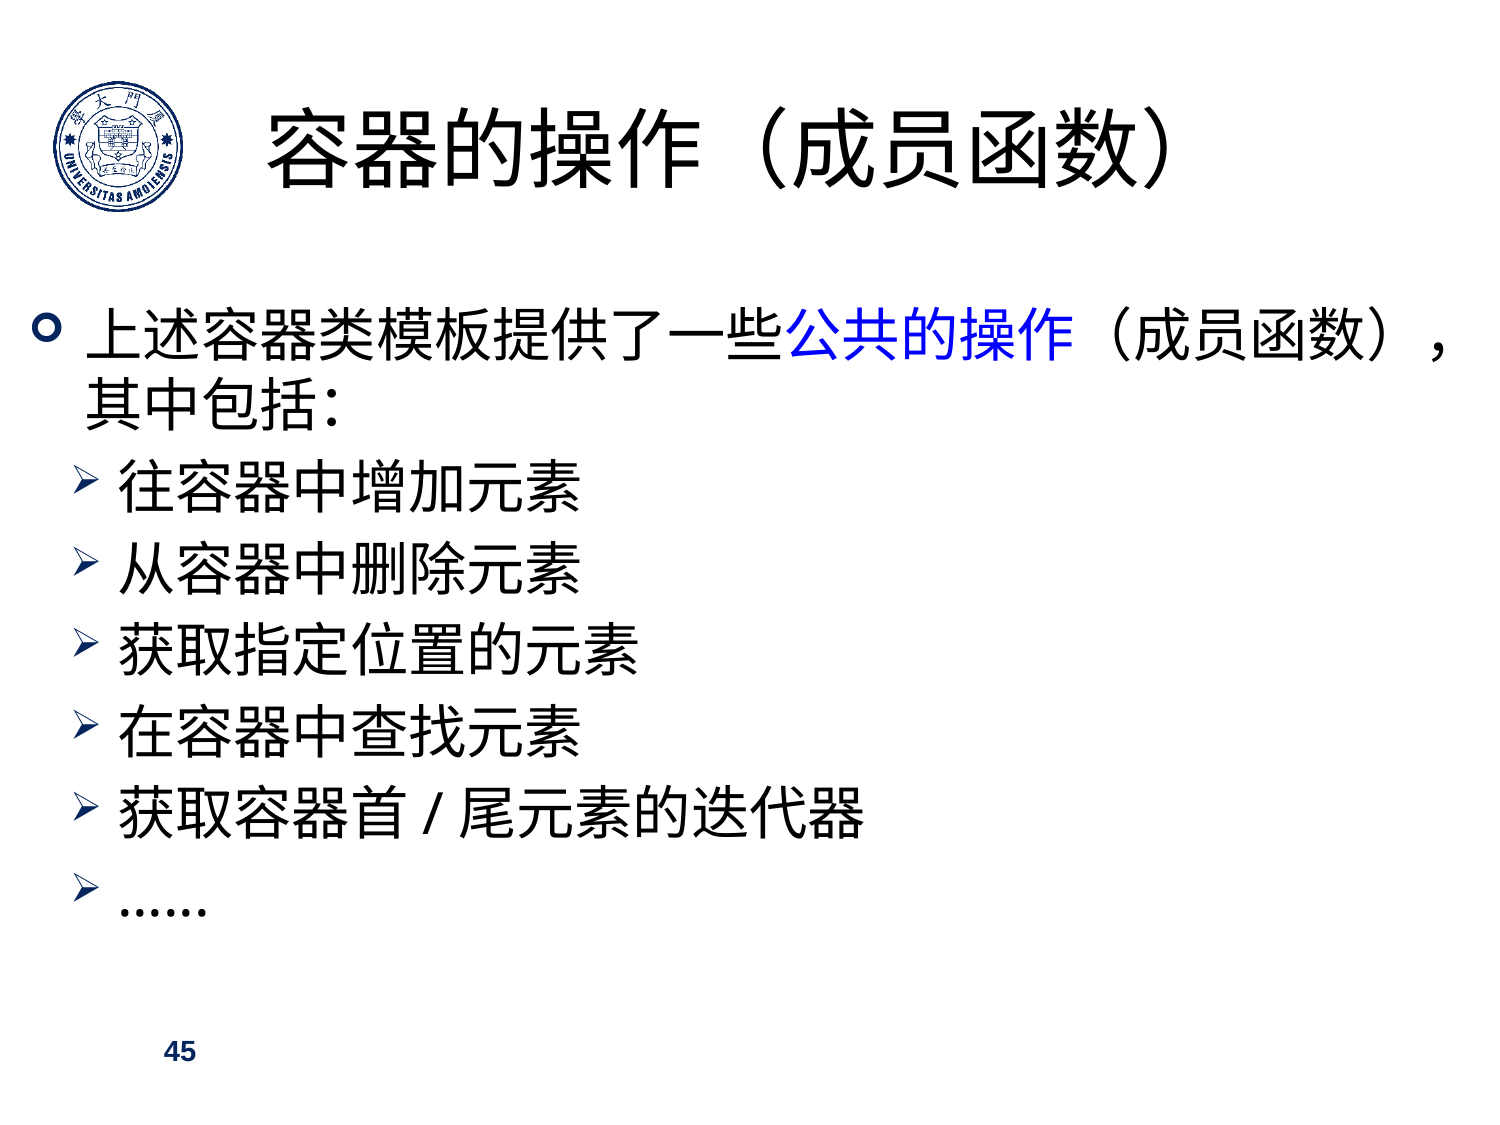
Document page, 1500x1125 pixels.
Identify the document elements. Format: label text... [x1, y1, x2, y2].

list 上述容器类模板提供了一些公共的操作（成员函数），其中包括： 往容器中增加元素 从容器中删除元素 获取指定位置的元素 在容器中查找元素 获取容器首/尾元素的迭代器 ...... [13, 290, 1500, 988]
picture [53, 81, 183, 212]
title 容器的操作（成员函数） [249, 31, 1400, 263]
slide_number 45 [148, 1024, 462, 1101]
